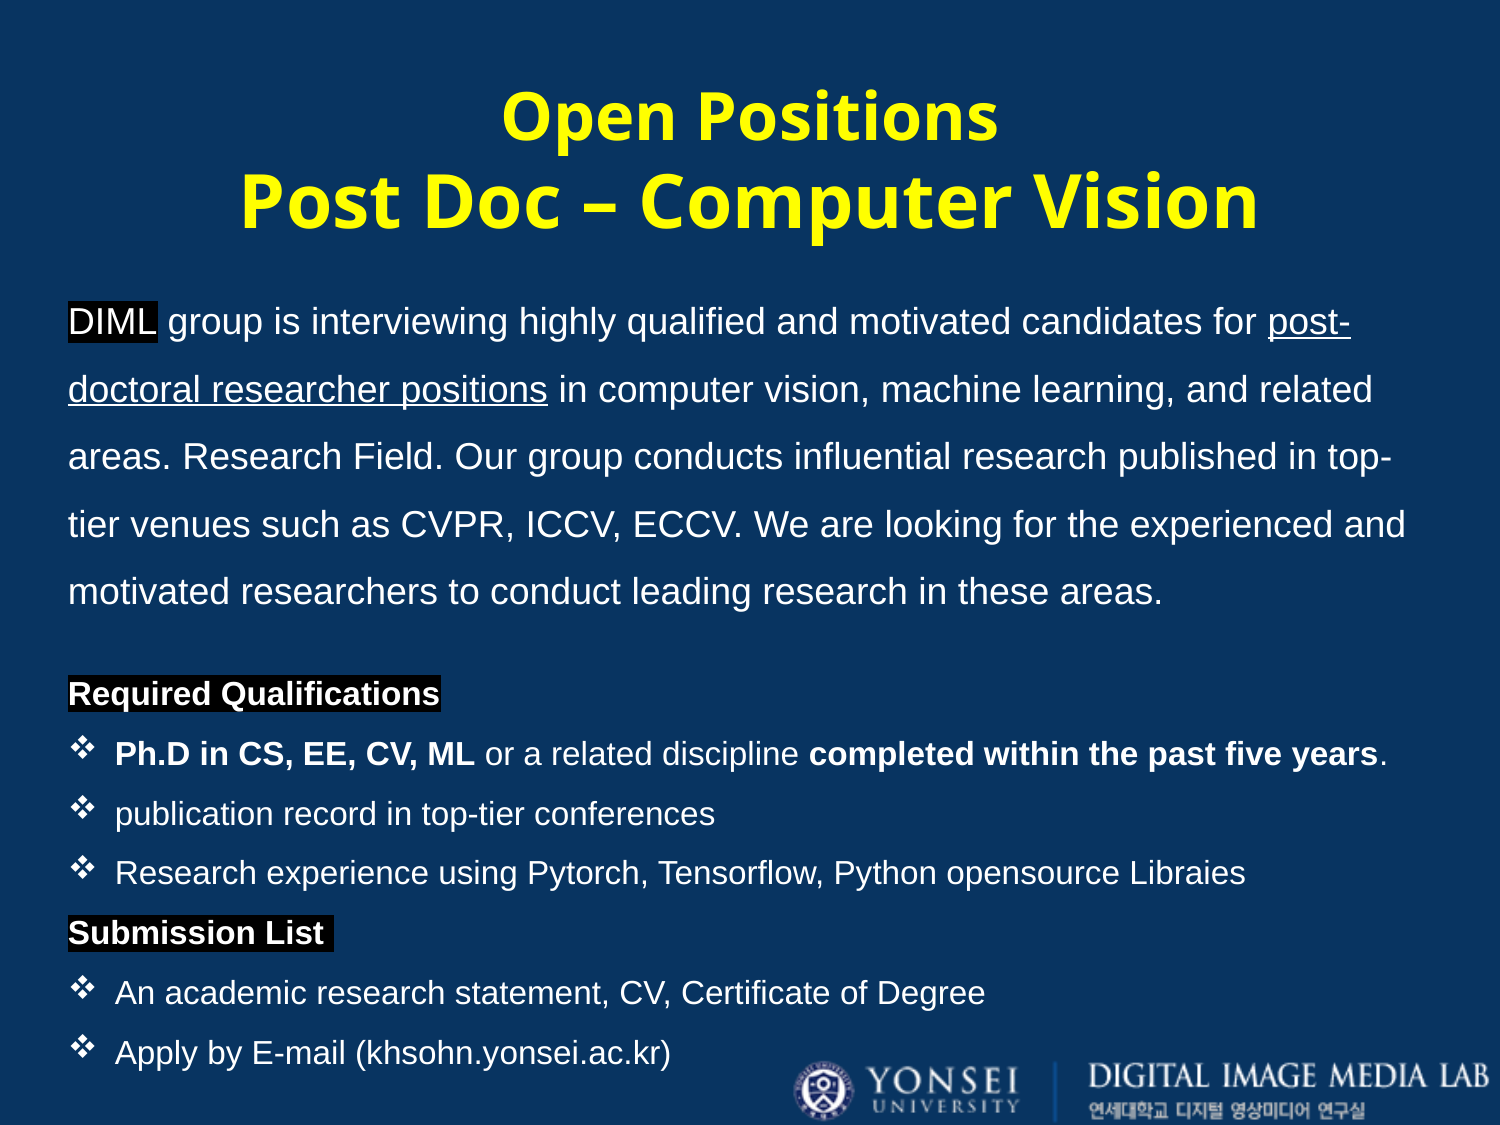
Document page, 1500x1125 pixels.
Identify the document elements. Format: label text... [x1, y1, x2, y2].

text_box Open Positions Post Doc – Computer Vision [0, 65, 1500, 251]
text_box DIML group is interviewing highly qualified and motivated candidates for post-doctoral researcher positions in computer vision, machine learning, and related areas. Research Field. Our group conducts influential research published in top-tier venues such as CVPR, ICCV, ECCV. We are looking for the experienced and motivated researchers to conduct leading research in these areas. Required Qualifications Ph.D in CS, EE, CV, ML or a related discipline completed within the past five years. publication record in top-tier conferences Research experience using Pytorch, Tensorflow, Python opensource Libraies Submission List An academic research statement, CV, Certificate of Degree Apply by E-mail (khsohn.yonsei.ac.kr) [53, 267, 1447, 1079]
picture [792, 1058, 1496, 1125]
